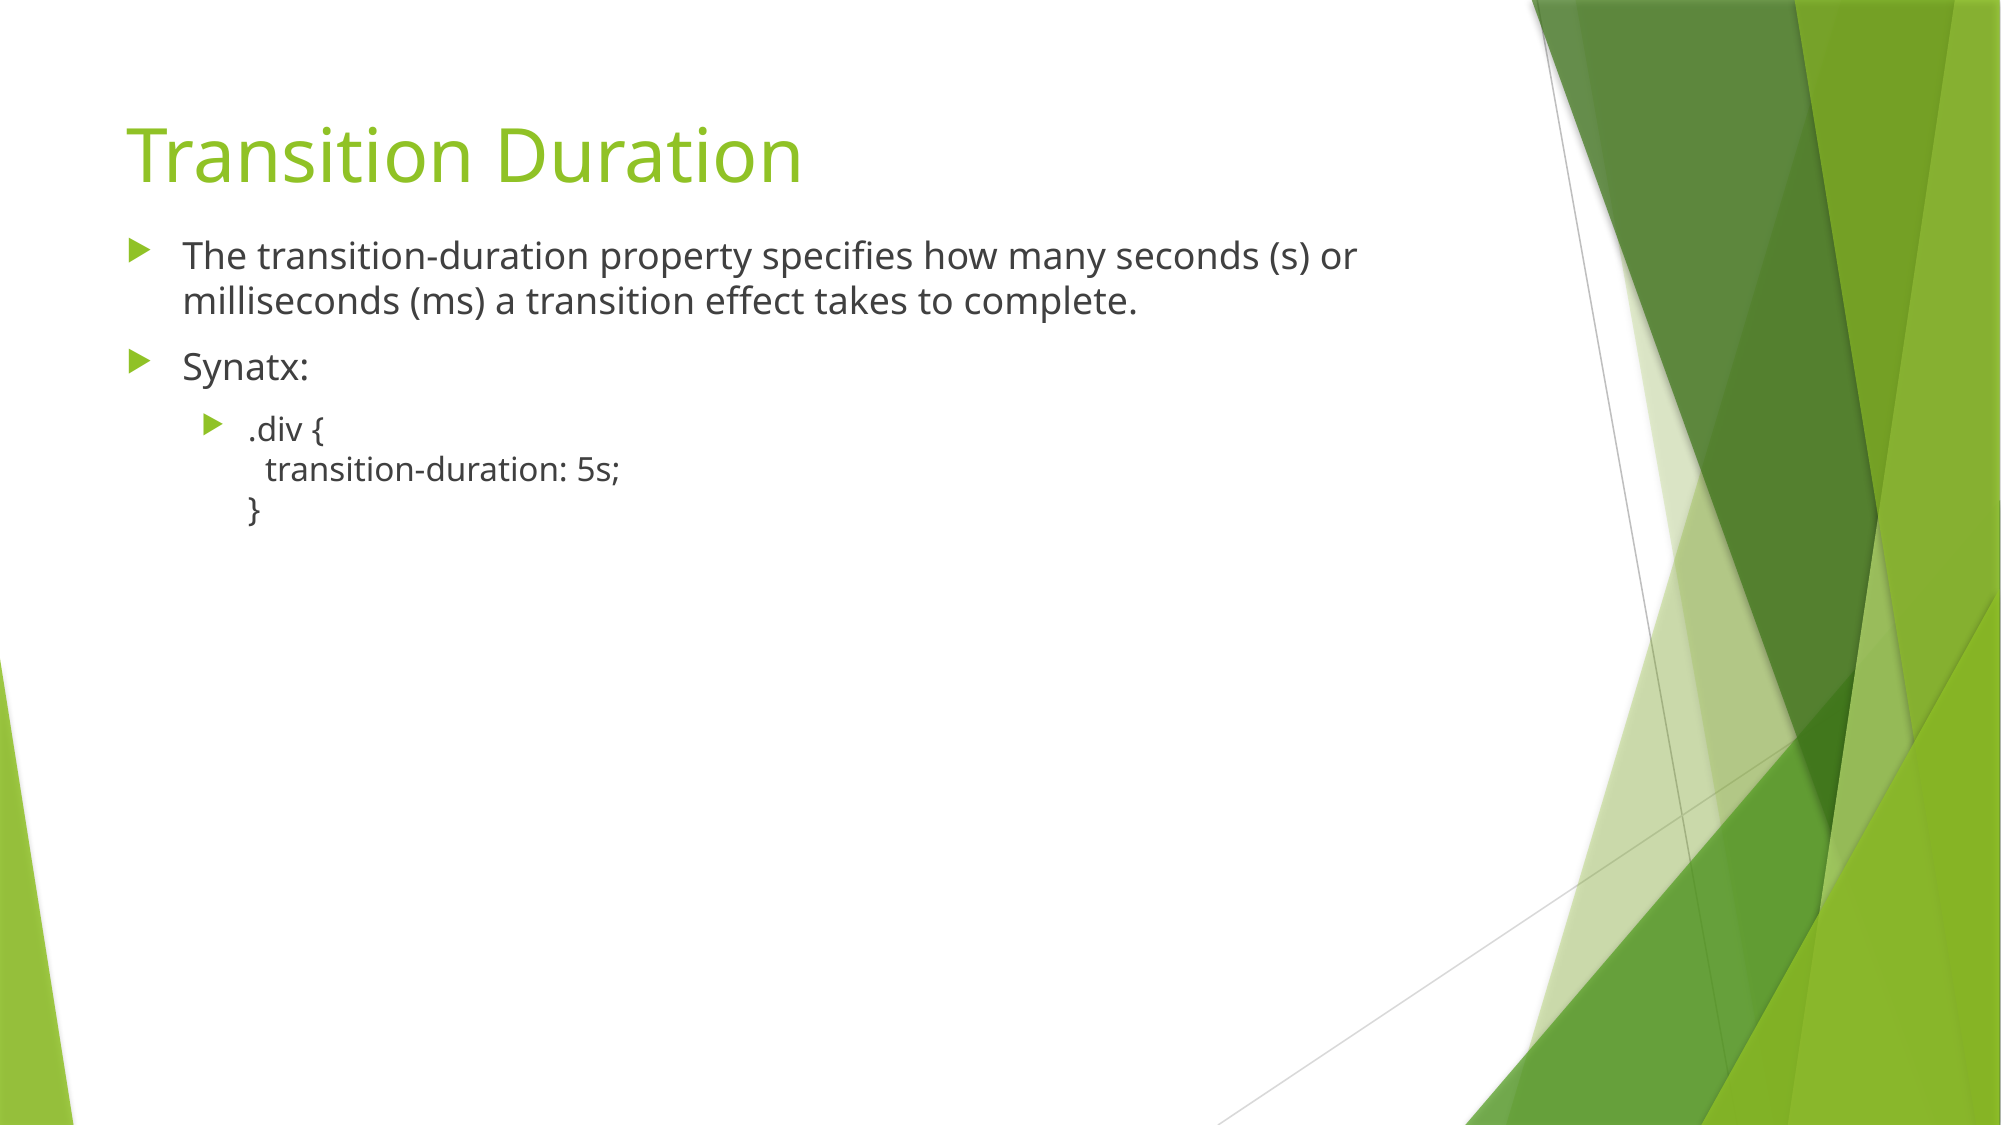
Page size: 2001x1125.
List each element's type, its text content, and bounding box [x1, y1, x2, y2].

list The transition-duration property specifies how many seconds (s) or milliseconds (ms) a transition effect takes to complete. Synatx: .div { transition-duration: 5s; } [111, 224, 1522, 991]
title Transition Duration [111, 99, 1522, 224]
